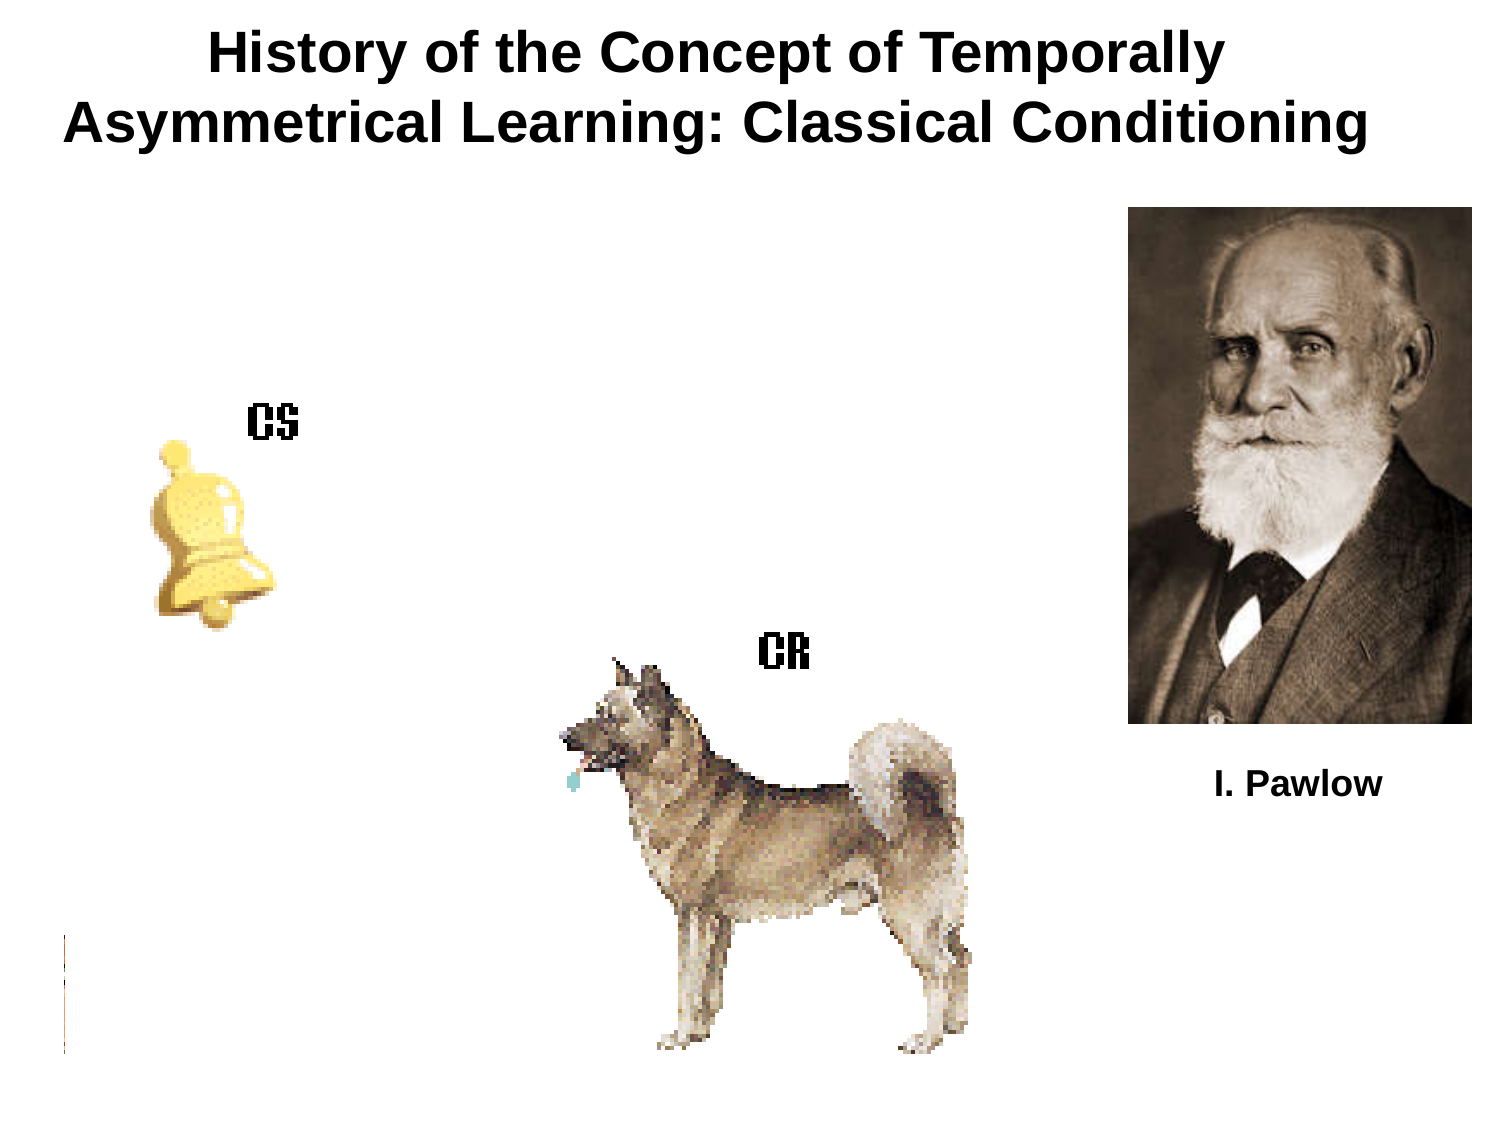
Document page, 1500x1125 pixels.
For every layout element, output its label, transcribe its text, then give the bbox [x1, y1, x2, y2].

picture [1127, 207, 1472, 724]
picture [64, 375, 994, 1071]
text_box History of the Concept of Temporally Asymmetrical Learning: Classical Conditioning [47, 7, 1387, 162]
text_box I. Pawlow [1198, 751, 1398, 812]
